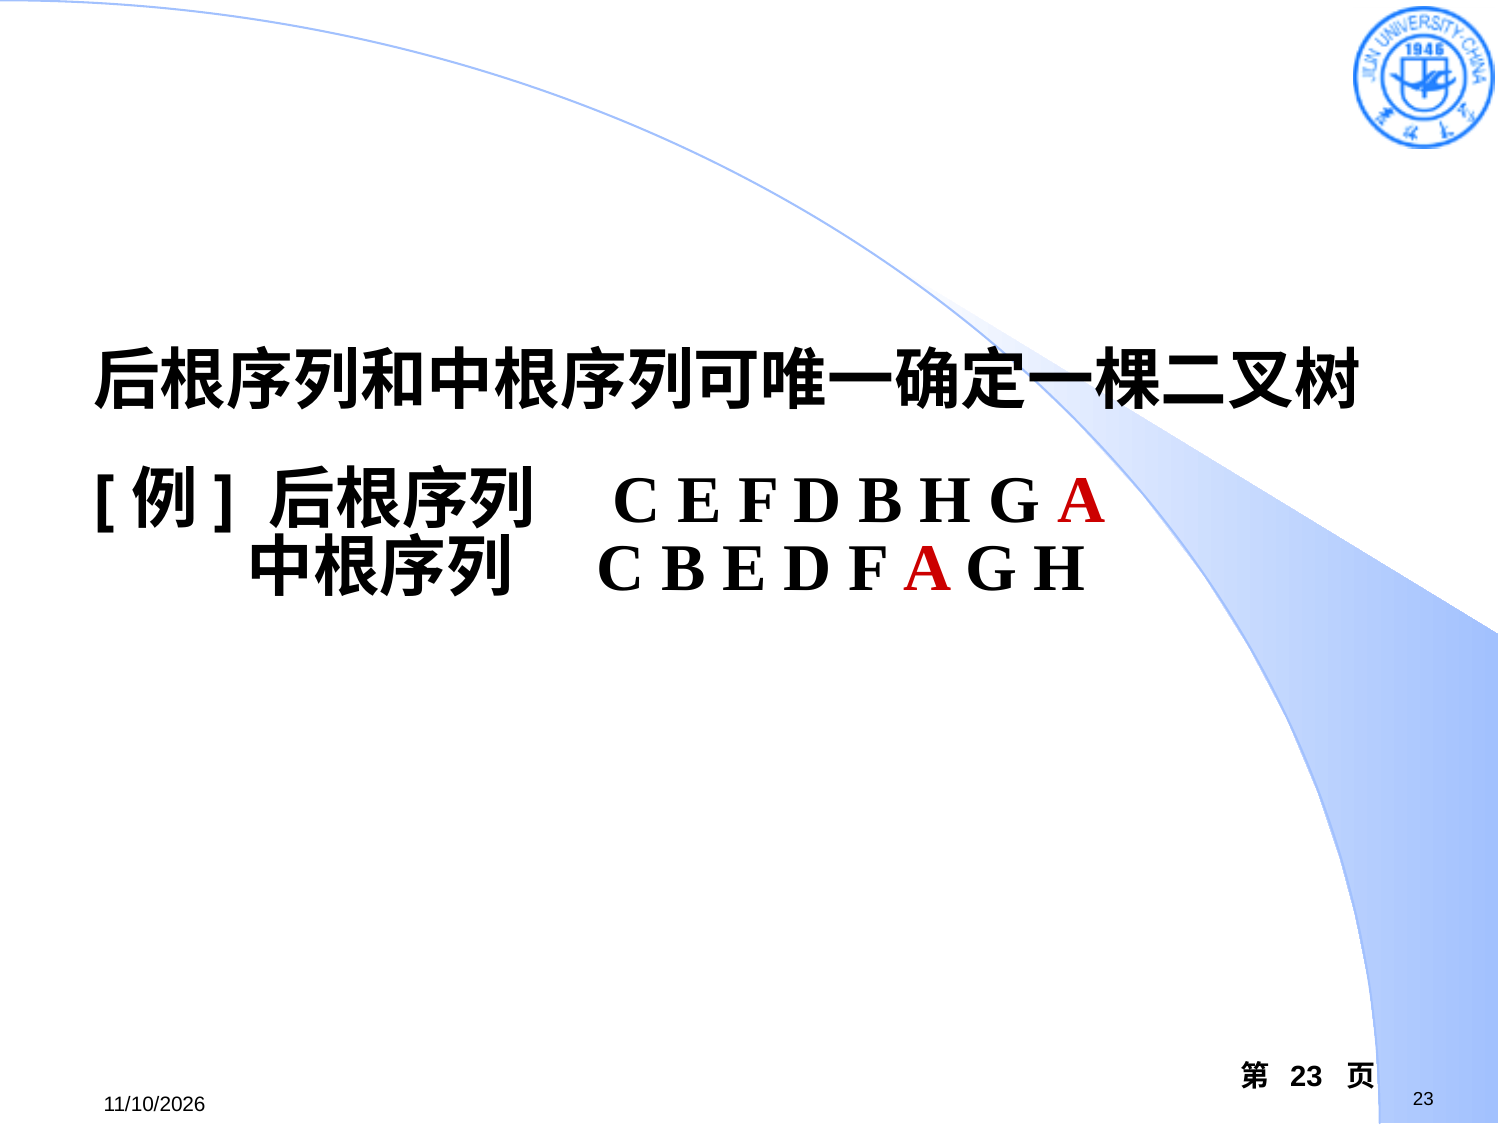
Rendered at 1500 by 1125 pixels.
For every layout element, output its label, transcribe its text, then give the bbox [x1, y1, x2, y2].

footer 第 23 页 [1225, 1050, 1500, 1125]
list 后根序列和中根序列可唯一确定一棵二叉树 [例] 后根序列 C E F D B H G A 中根序列 C B E D F A G H [78, 340, 1396, 784]
picture [1353, 6, 1495, 149]
